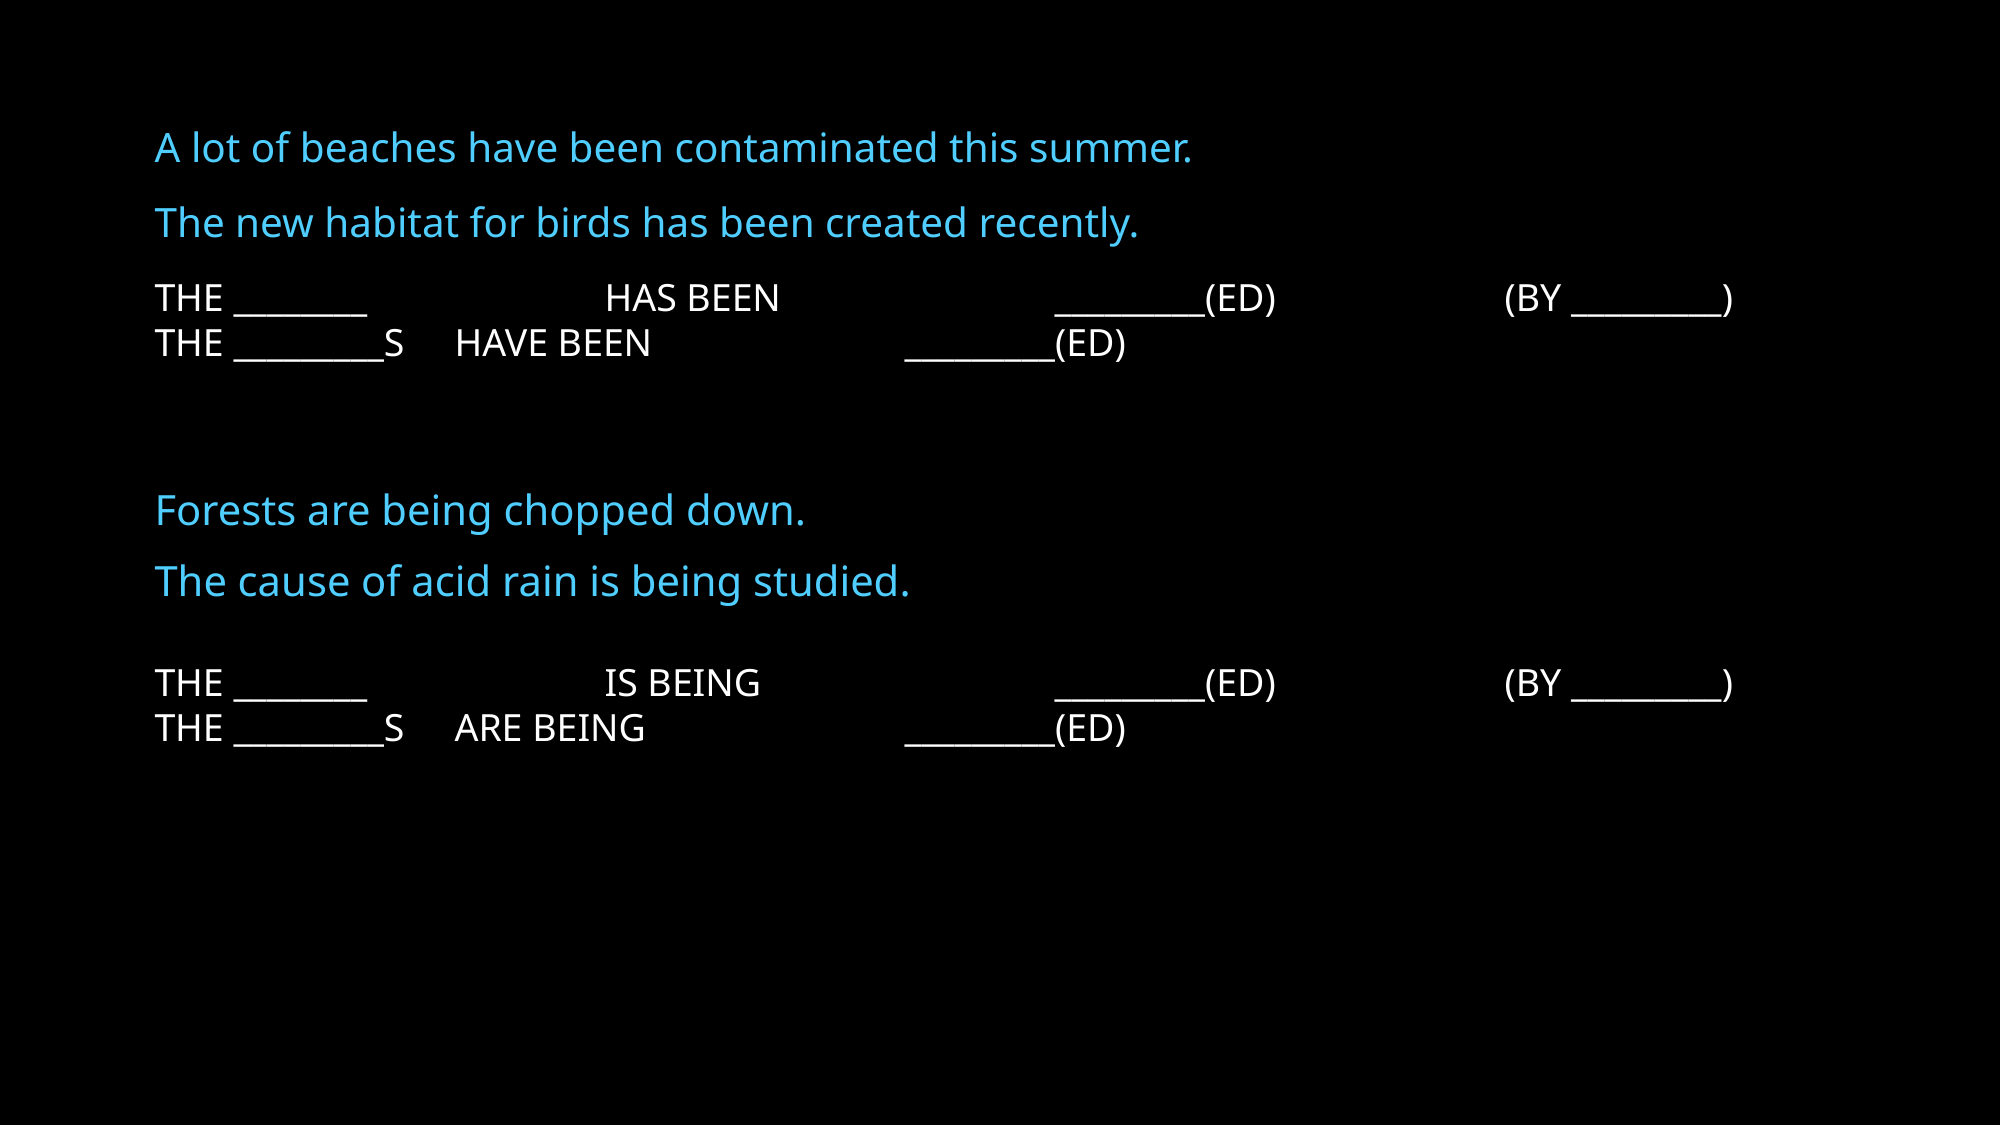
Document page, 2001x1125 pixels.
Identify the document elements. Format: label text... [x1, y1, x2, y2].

text_box THE ________ IS BEING _________(ED) (BY _________) THE _________S ARE BEING _________(ED) [139, 651, 1844, 757]
text_box Forests are being chopped down. The cause of acid rain is being studied. [139, 476, 1255, 622]
text_box A lot of beaches have been contaminated this summer. The new habitat for birds has been created recently. [139, 112, 1255, 258]
text_box THE ________ HAS BEEN _________(ED) (BY _________) THE _________S HAVE BEEN _________(ED) [139, 266, 1844, 371]
